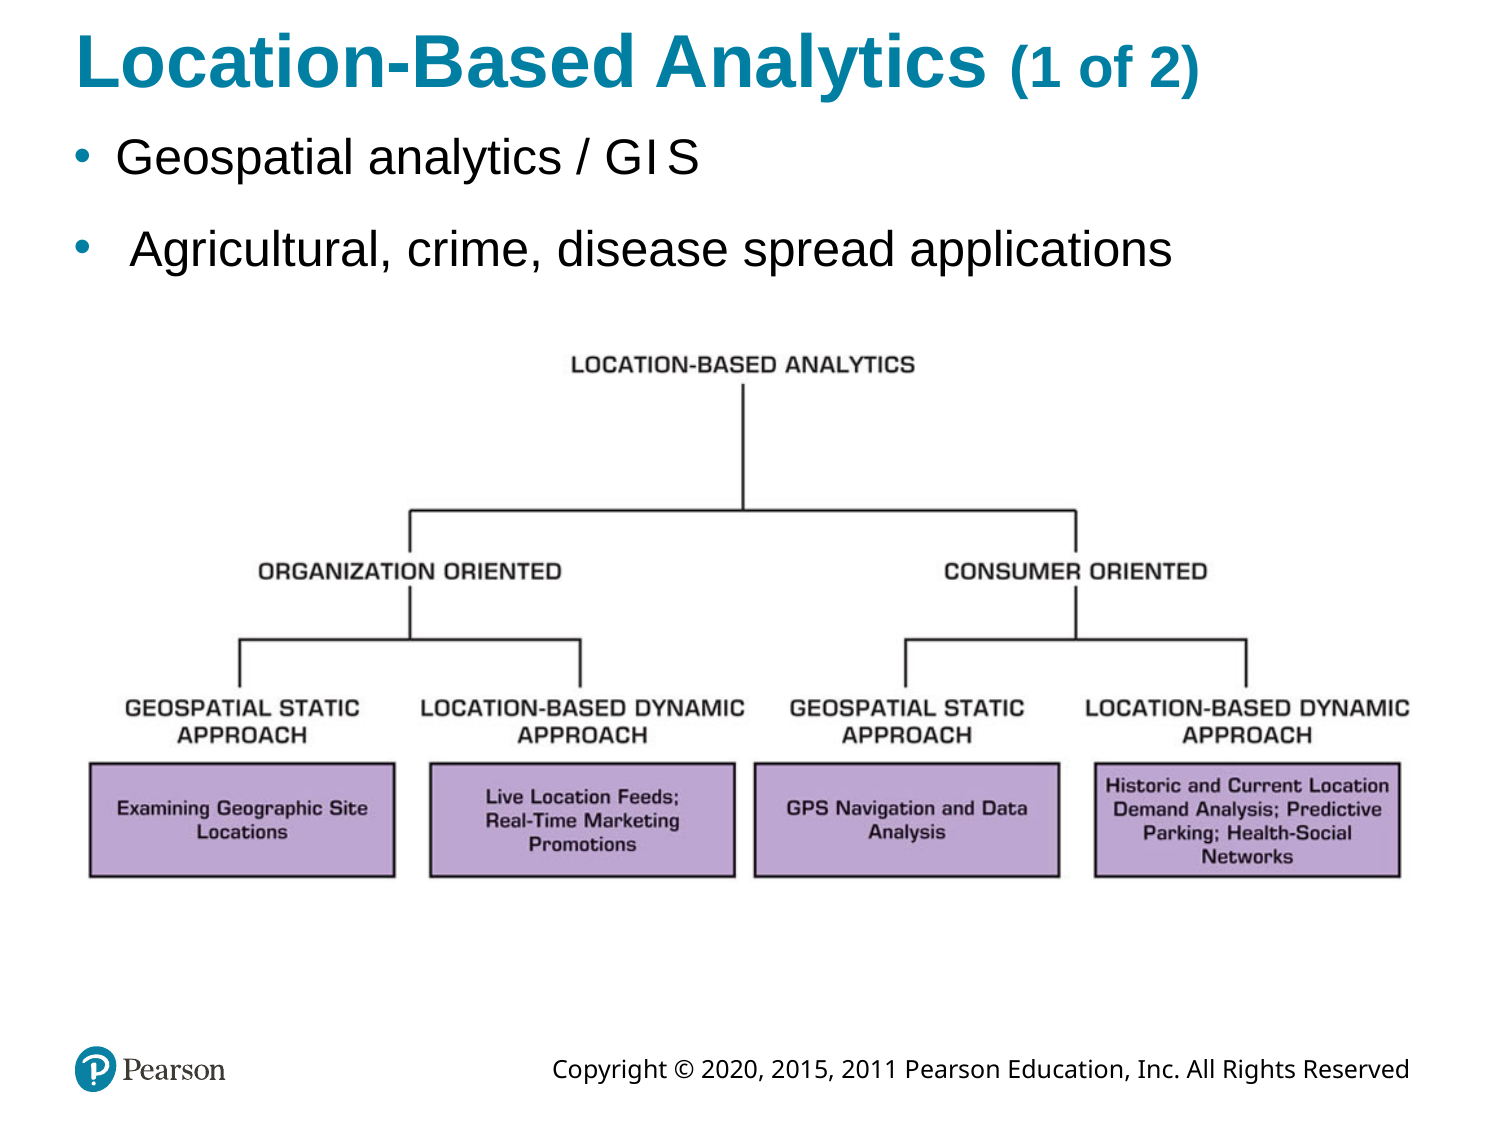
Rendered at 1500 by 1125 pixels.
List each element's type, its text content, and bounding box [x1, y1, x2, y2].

picture [86, 353, 1412, 890]
list Geospatial analytics / G I S Agricultural, crime, disease spread applications [73, 125, 1413, 763]
title Location-Based Analytics (1 of 2) [75, 0, 1413, 103]
